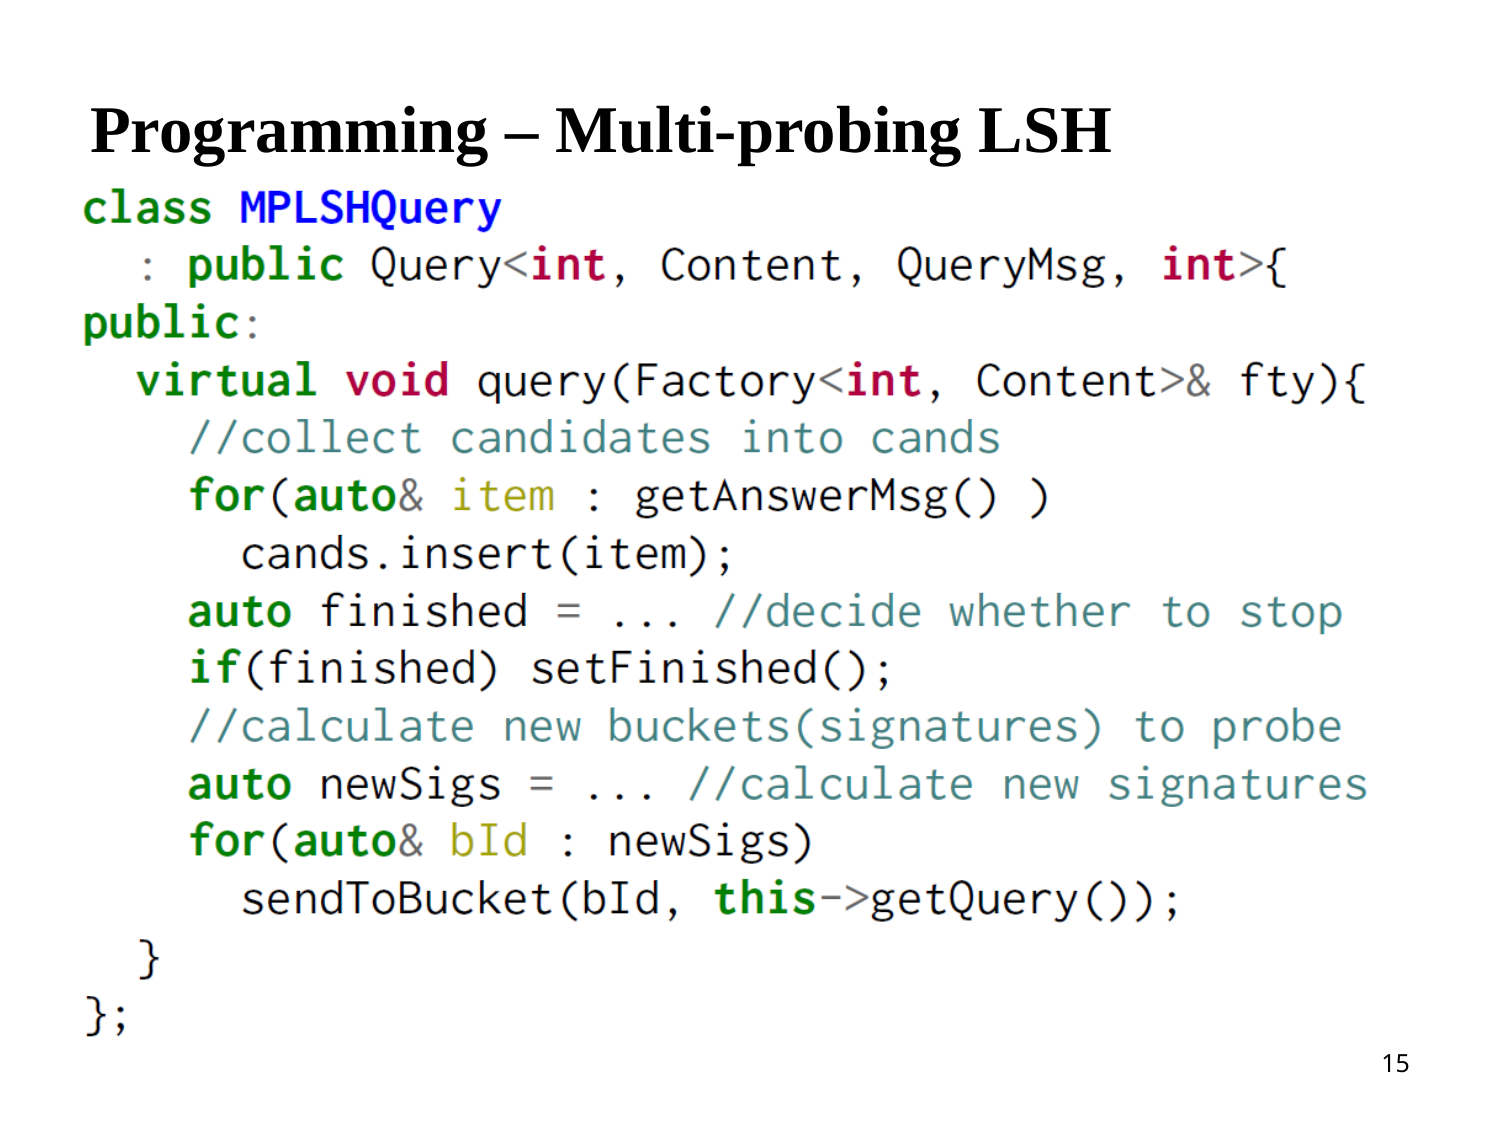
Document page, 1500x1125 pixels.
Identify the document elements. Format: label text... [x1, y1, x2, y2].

slide_number 15 [1074, 1034, 1425, 1094]
picture [76, 172, 1396, 1047]
title Programming – Multi-probing LSH [75, 78, 1425, 174]
